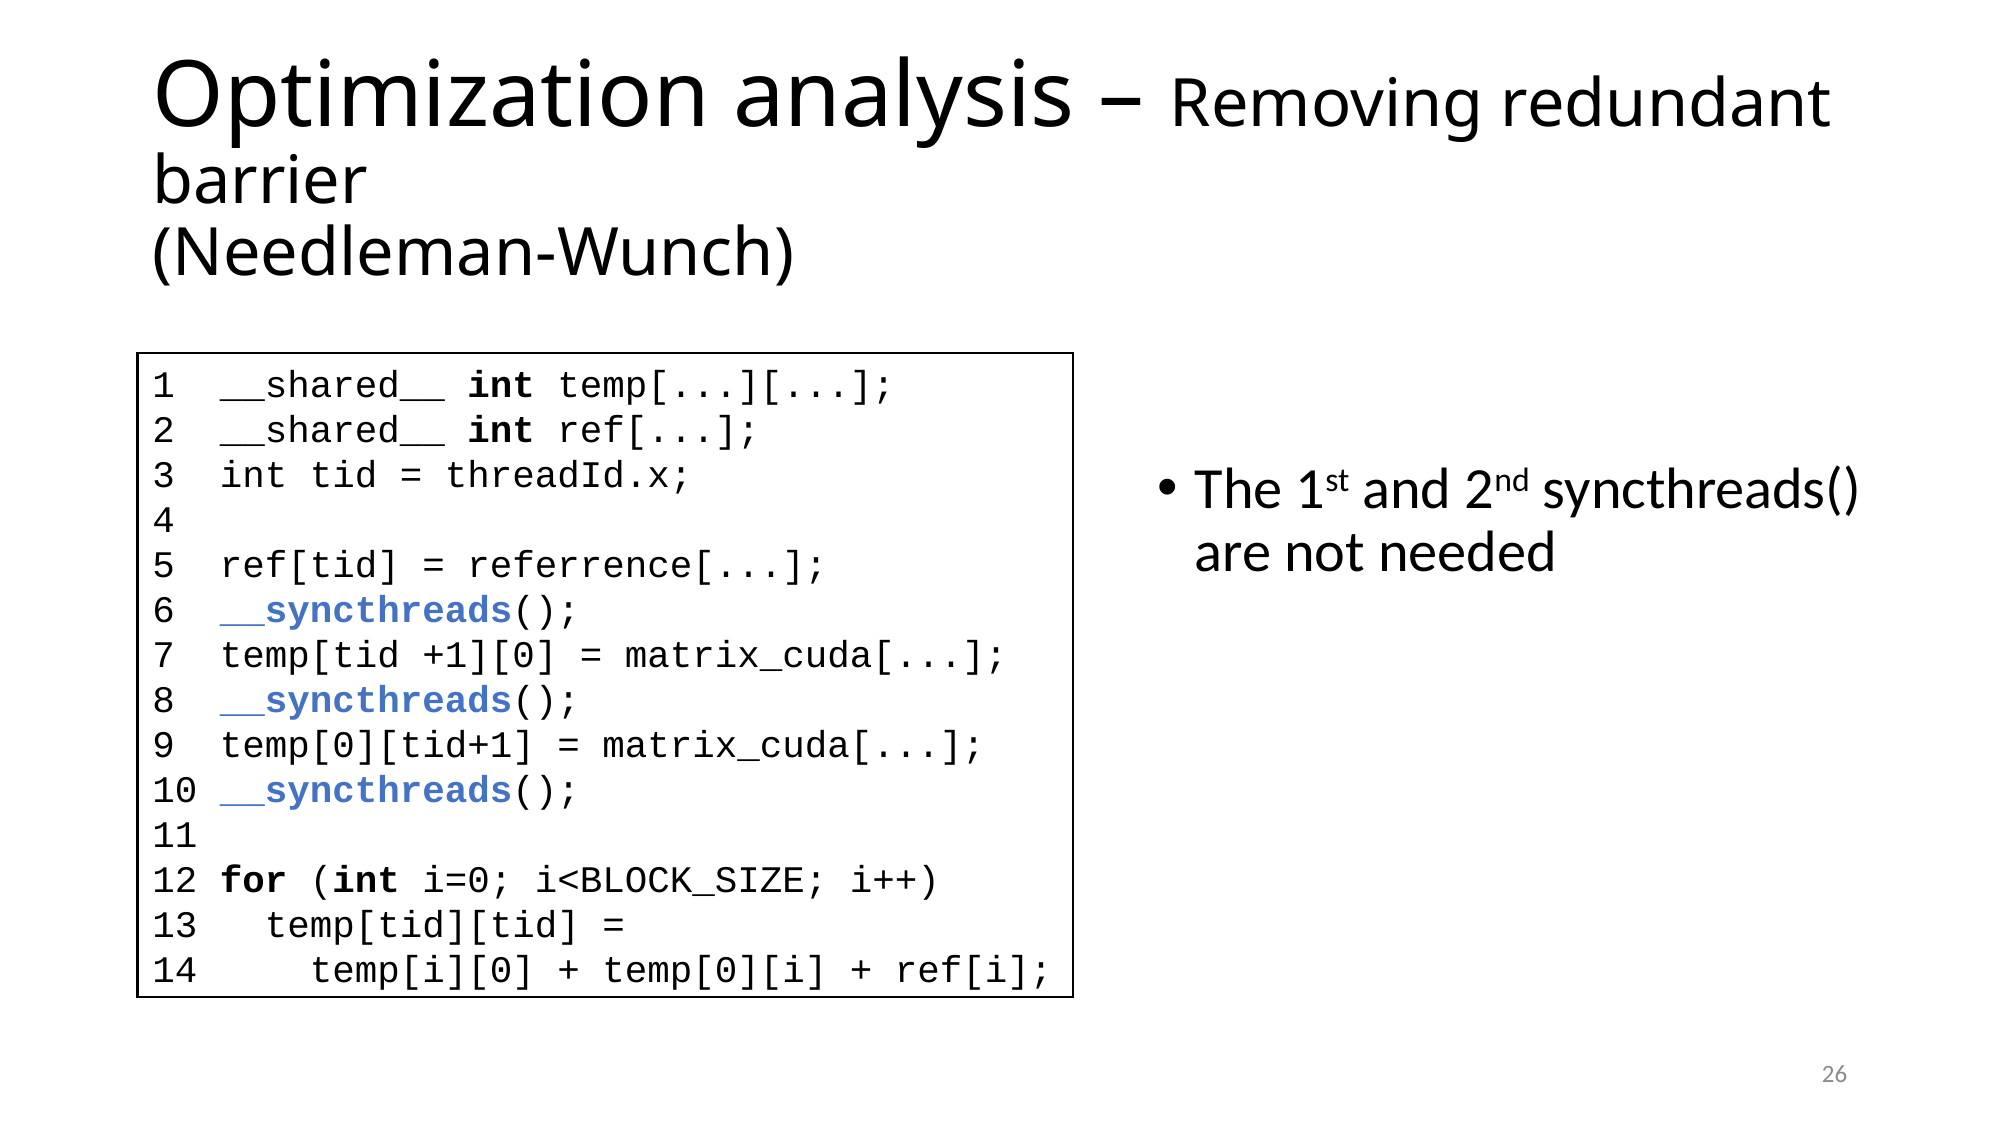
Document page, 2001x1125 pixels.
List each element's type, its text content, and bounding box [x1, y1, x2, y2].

title Optimization analysis – Removing redundant barrier (Needleman-Wunch) [137, 59, 1863, 278]
list The 1st and 2nd syncthreads() are not needed [1142, 451, 1918, 1103]
text_box 1 __shared__ int temp[...][...]; 2 __shared__ int ref[...]; 3 int tid = threadId.x; 4 5 ref[tid] = referrence[...]; 6 __syncthreads(); 7 temp[tid +1][0] = matrix_cuda[...]; 8 __syncthreads(); 9 temp[0][tid+1] = matrix_cuda[...]; 10 __syncthreads(); 11 12 for (int i=0; i<BLOCK_SIZE; i++) 13 temp[tid][tid] = 14 temp[i][0] + temp[0][i] + ref[i]; [136, 352, 1074, 998]
